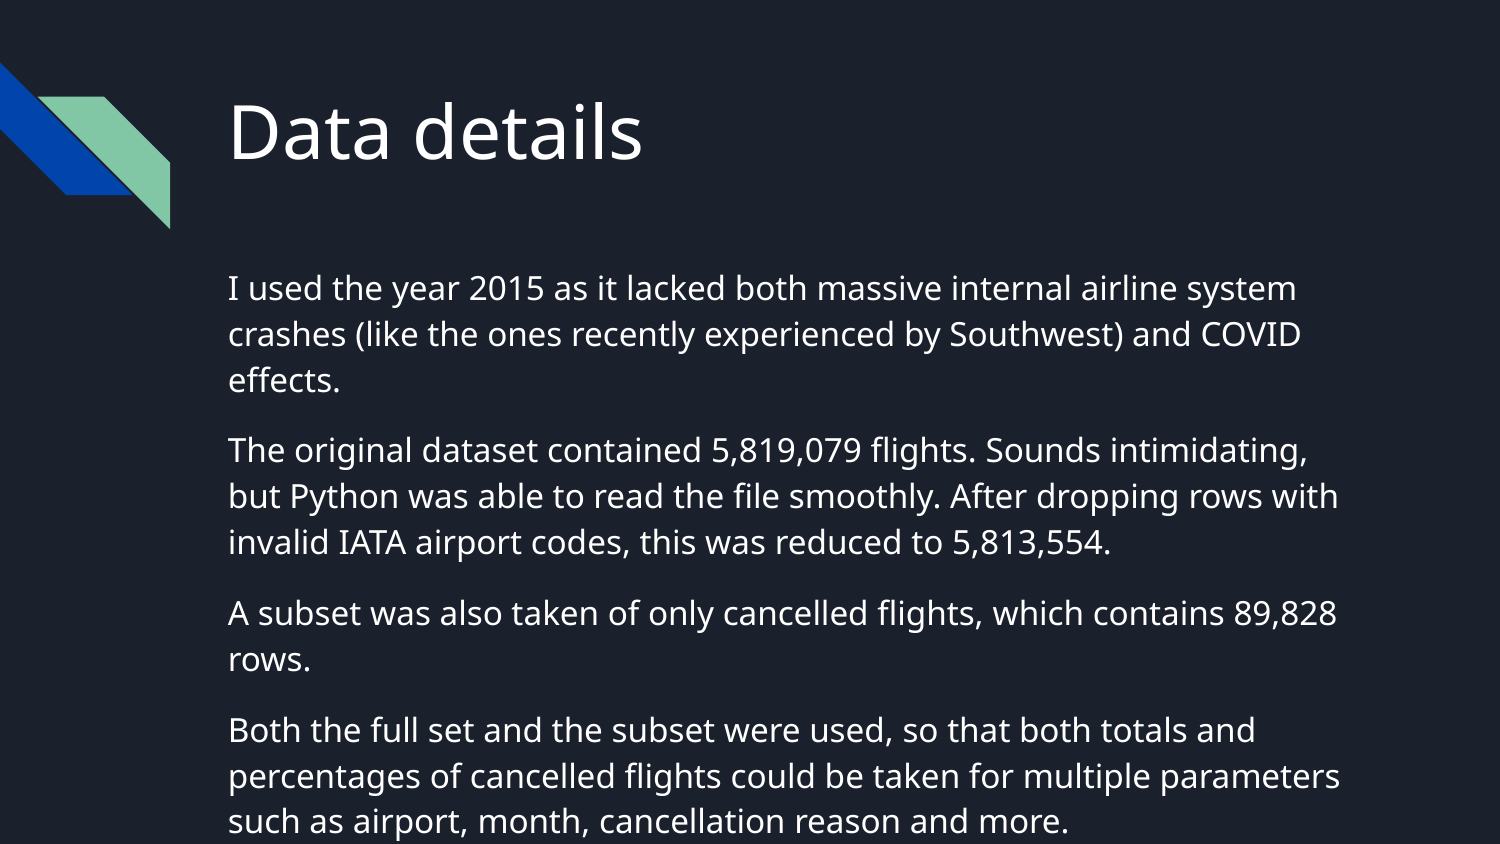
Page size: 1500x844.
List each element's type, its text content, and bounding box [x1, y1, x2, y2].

title Data details [212, 64, 1368, 215]
list I used the year 2015 as it lacked both massive internal airline system crashes (like the ones recently experienced by Southwest) and COVID effects. The original dataset contained 5,819,079 flights. Sounds intimidating, but Python was able to read the file smoothly. After dropping rows with invalid IATA airport codes, this was reduced to 5,813,554. A subset was also taken of only cancelled flights, which contains 89,828 rows. Both the full set and the subset were used, so that both totals and percentages of cancelled flights could be taken for multiple parameters such as airport, month, cancellation reason and more. [212, 245, 1368, 724]
